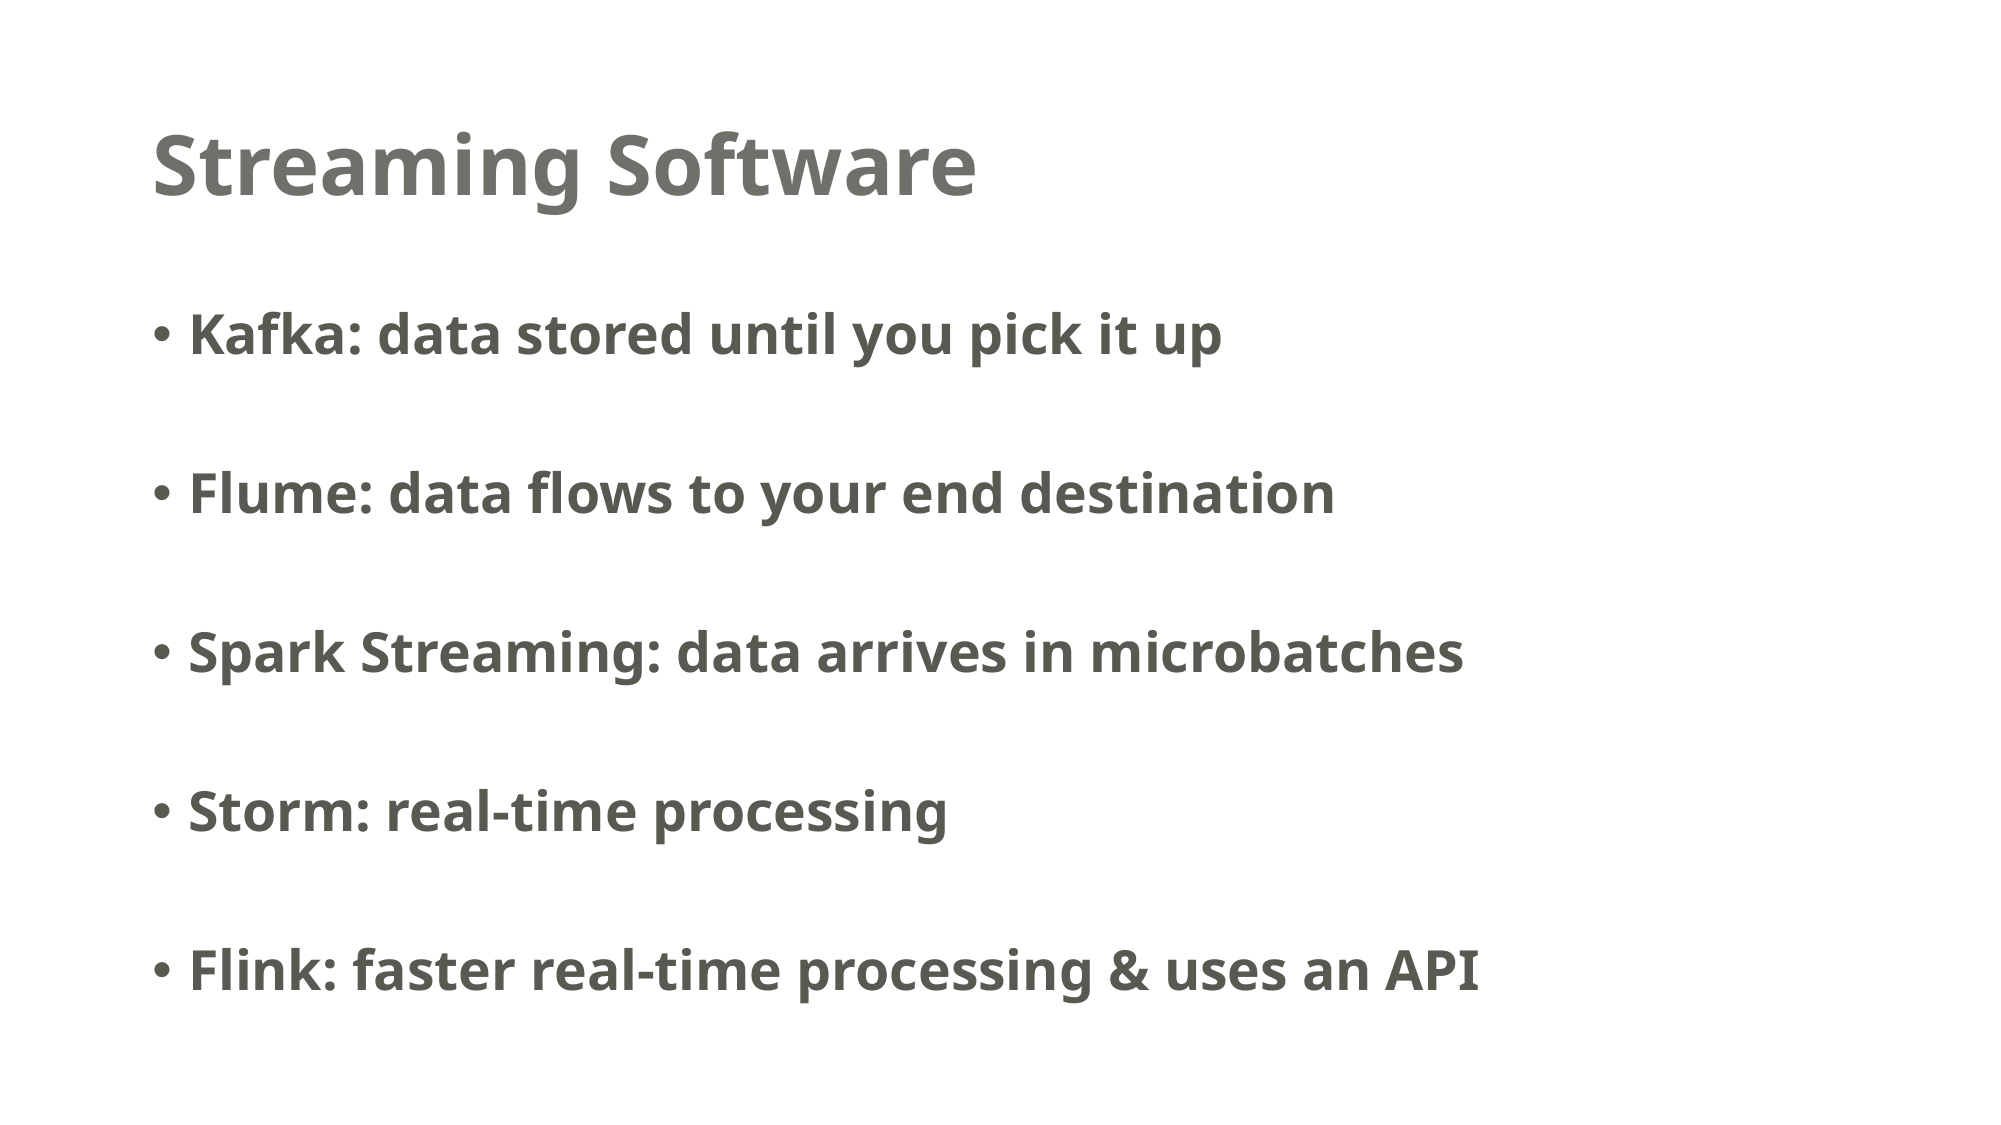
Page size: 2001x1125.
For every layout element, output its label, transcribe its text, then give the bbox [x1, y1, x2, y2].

list Kafka: data stored until you pick it up Flume: data flows to your end destination Spark Streaming: data arrives in microbatches Storm: real-time processing Flink: faster real-time processing & uses an API [137, 299, 1863, 1014]
title Streaming Software [137, 59, 1863, 278]
